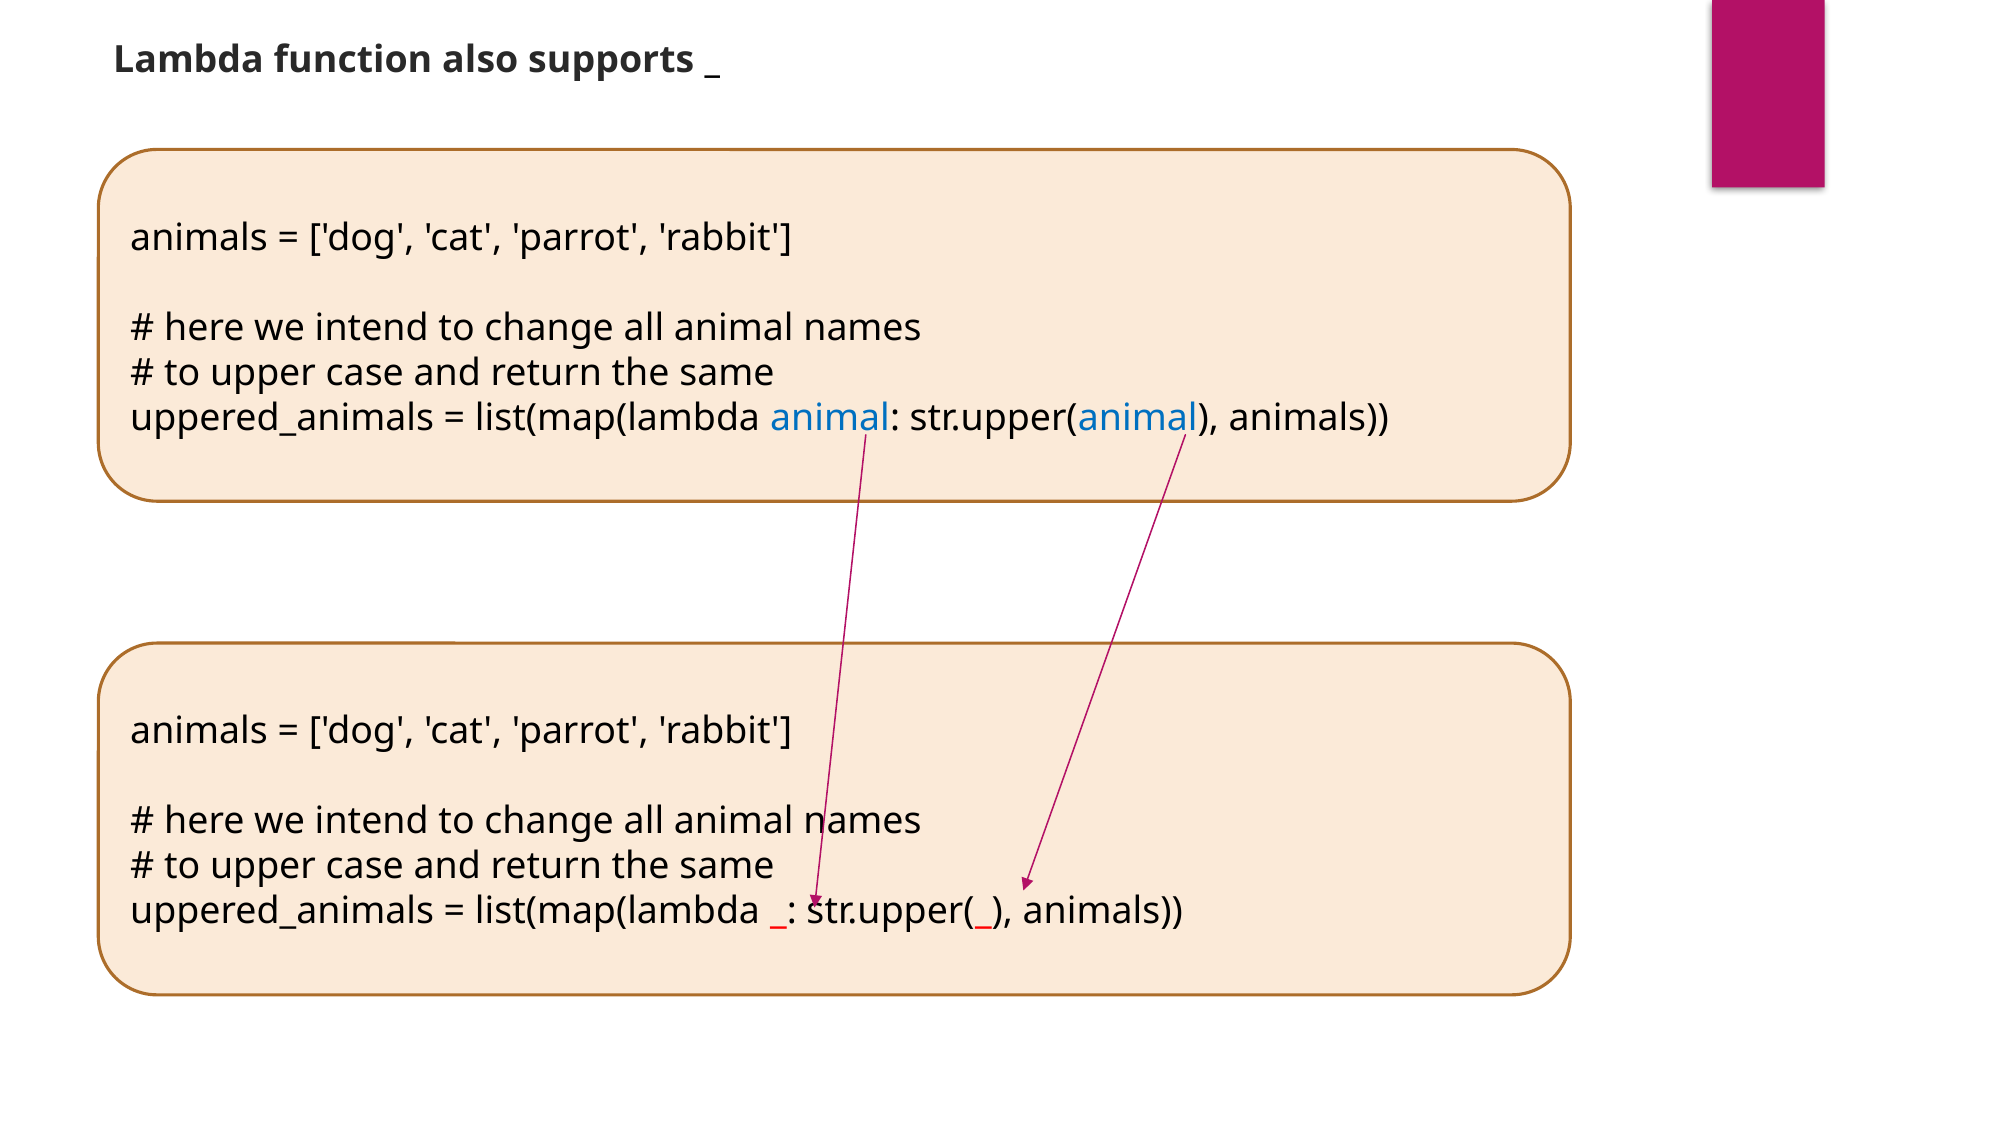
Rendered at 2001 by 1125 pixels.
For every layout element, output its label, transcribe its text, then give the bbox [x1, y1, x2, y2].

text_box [1023, 434, 1186, 891]
text_box animals = ['dog', 'cat', 'parrot', 'rabbit'] # here we intend to change all animal names # to upper case and return the same uppered_animals = list(map(lambda animal: str.upper(animal), animals)) [96, 147, 1572, 503]
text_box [814, 434, 866, 908]
text_box animals = ['dog', 'cat', 'parrot', 'rabbit'] # here we intend to change all animal names # to upper case and return the same uppered_animals = list(map(lambda _: str.upper(_), animals)) [96, 641, 1572, 997]
text_box Lambda function also supports _ [98, 27, 747, 87]
